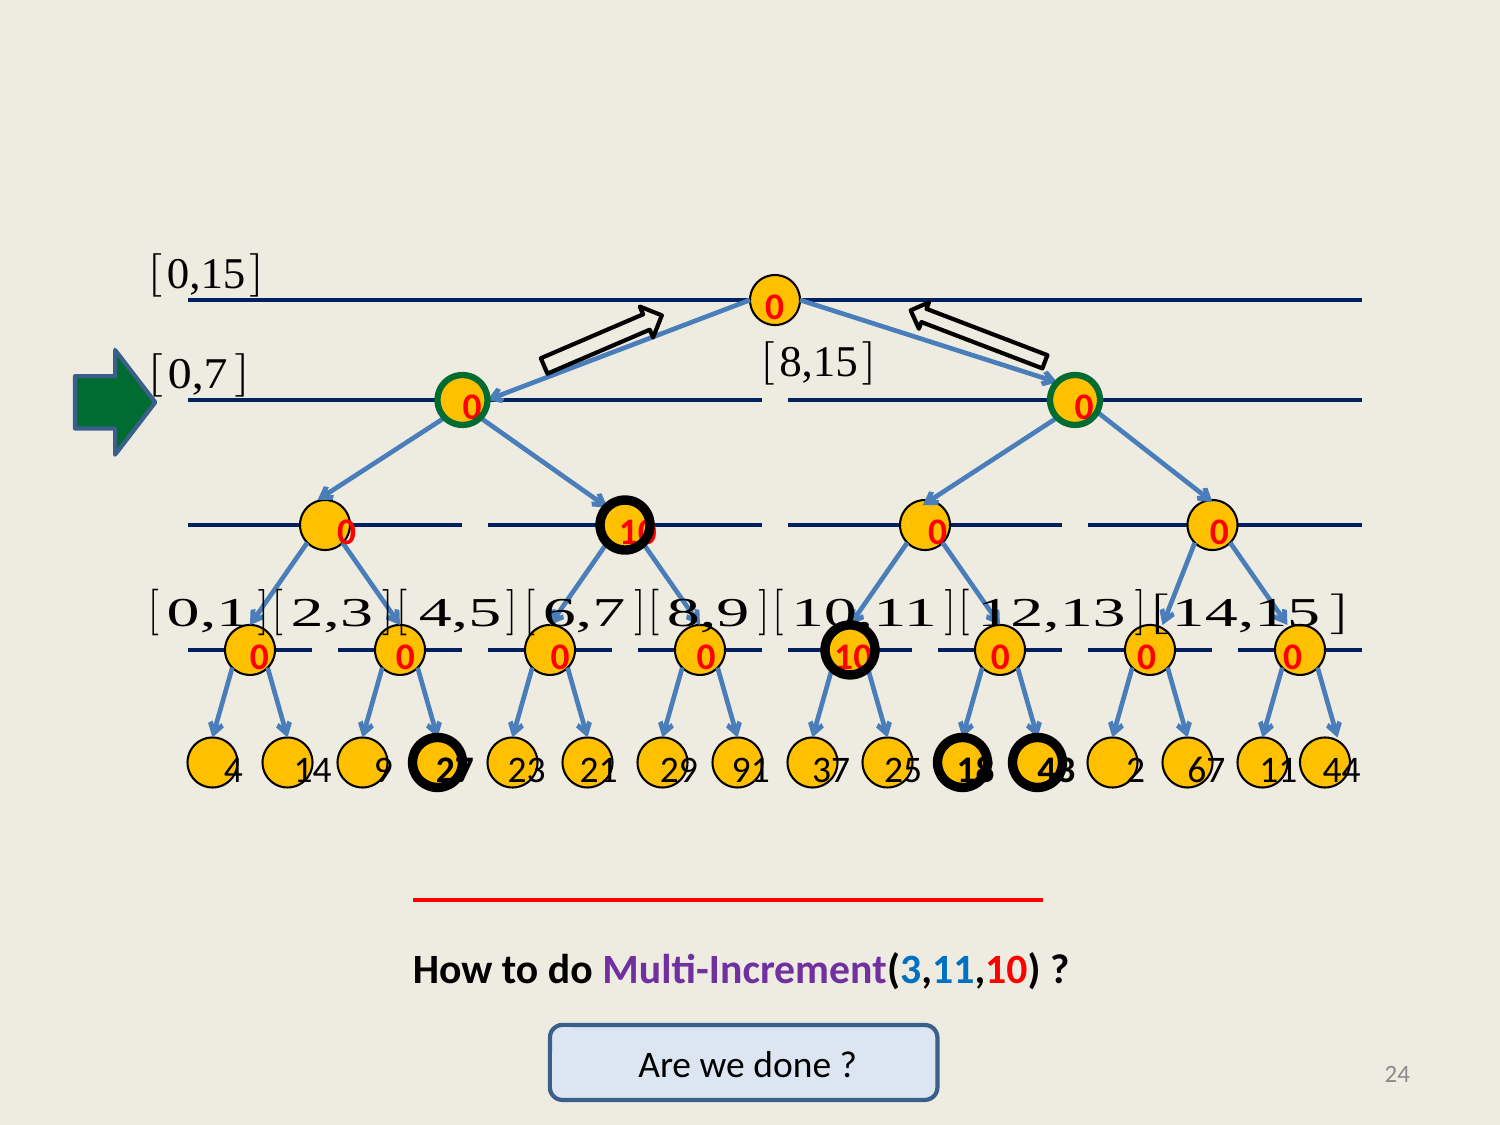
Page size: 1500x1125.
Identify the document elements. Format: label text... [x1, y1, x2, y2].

text_box 4 14 9 27 23 21 29 91 37 25 18 43 2 67 11 44 [208, 737, 1377, 798]
list How to do Multi-Increment(3,11,10) ? [75, 262, 1425, 1038]
text_box Are we done ? [547, 1022, 940, 1103]
slide_number 24 [1074, 1042, 1425, 1103]
text_box [72, 347, 157, 457]
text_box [187, 274, 1351, 788]
